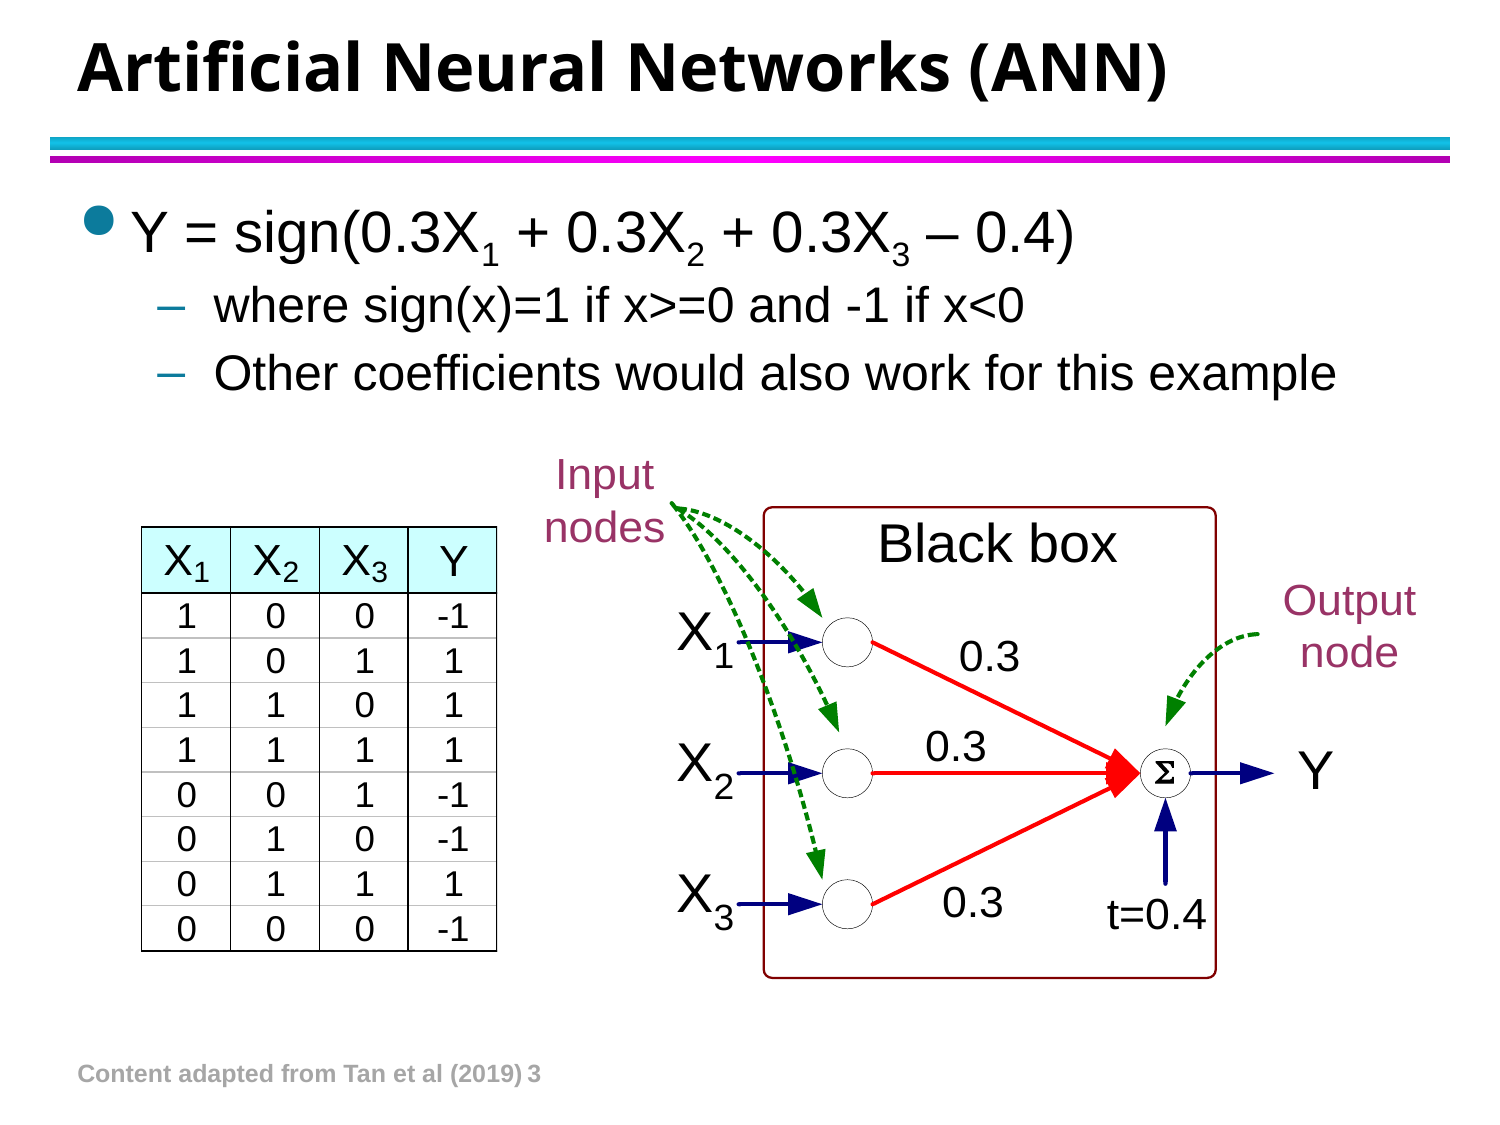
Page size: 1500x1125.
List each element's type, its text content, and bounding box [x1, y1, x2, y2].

text_box Y = sign(0.3X1 + 0.3X2 + 0.3X3 – 0.4) where sign(x)=1 if x>=0 and -1 if x<0 Other coefficients would also work for this example [67, 187, 1432, 1038]
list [137, 407, 1464, 983]
title Artificial Neural Networks (ANN) [62, 24, 1421, 113]
